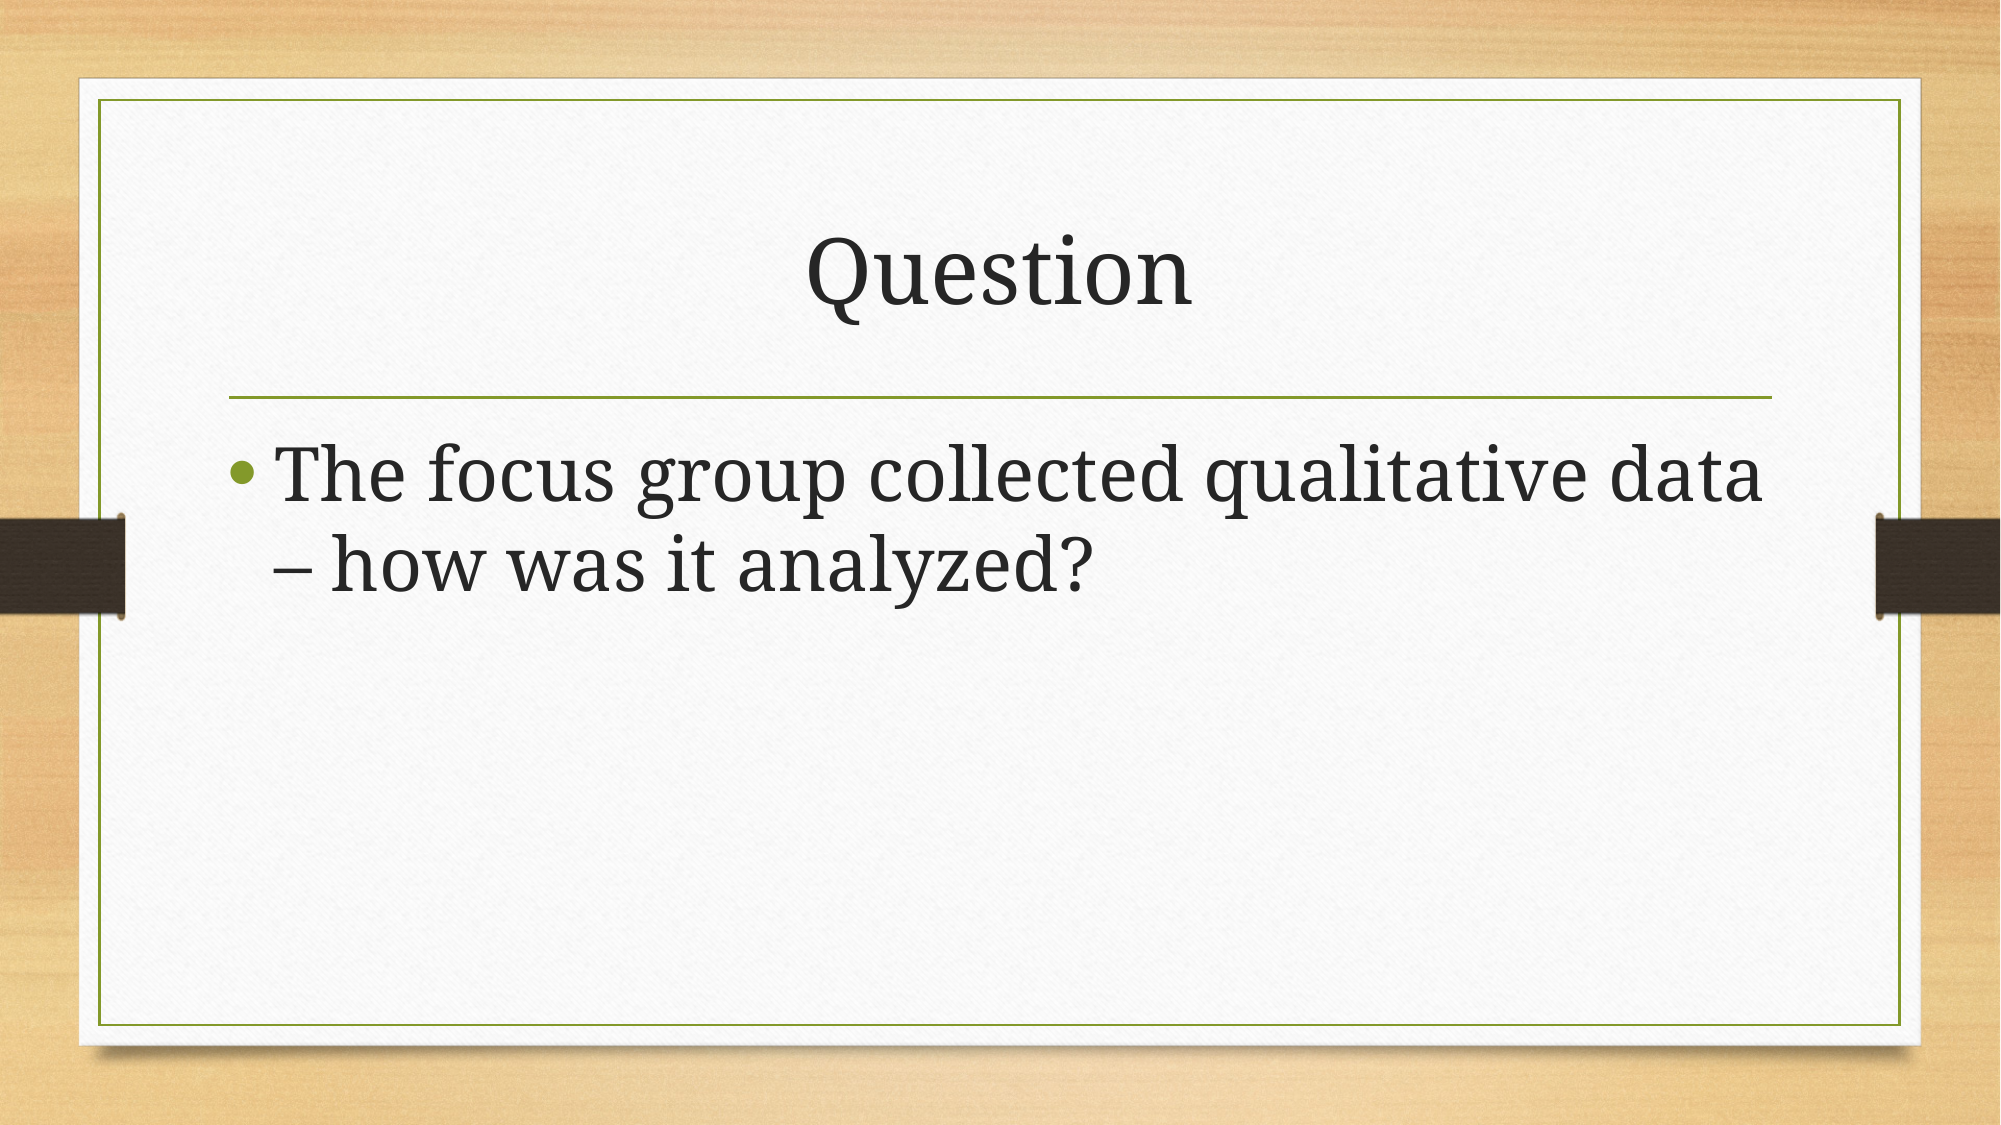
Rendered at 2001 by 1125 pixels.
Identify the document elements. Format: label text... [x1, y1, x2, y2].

list The focus group collected qualitative data – how was it analyzed? [212, 419, 1788, 964]
title Question [212, 161, 1788, 375]
picture [0, 0, 2001, 1125]
